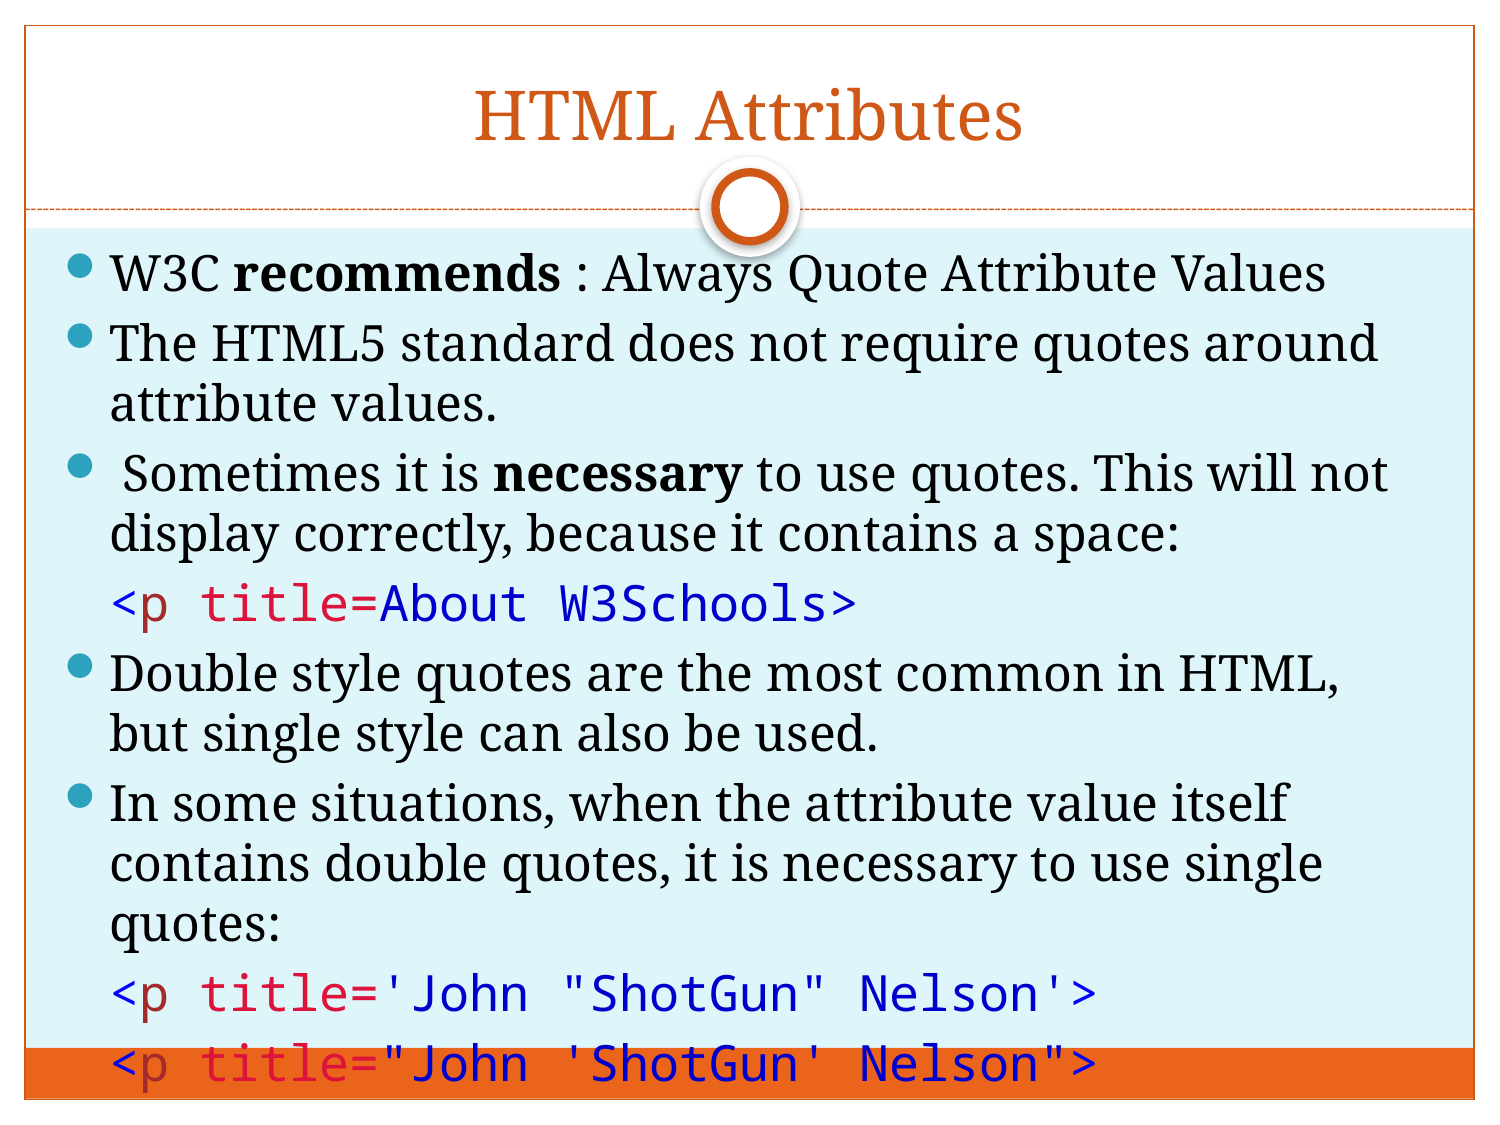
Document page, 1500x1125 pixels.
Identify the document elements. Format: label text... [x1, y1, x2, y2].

list W3C recommends : Always Quote Attribute Values The HTML5 standard does not require quotes around attribute values. Sometimes it is necessary to use quotes. This will not display correctly, because it contains a space: <p title=About W3Schools> Double style quotes are the most common in HTML, but single style can also be used. In some situations, when the attribute value itself contains double quotes, it is necessary to use single quotes: <p title='John "ShotGun" Nelson'> <p title="John 'ShotGun' Nelson"> [49, 234, 1445, 985]
title HTML Attributes [49, 37, 1450, 162]
